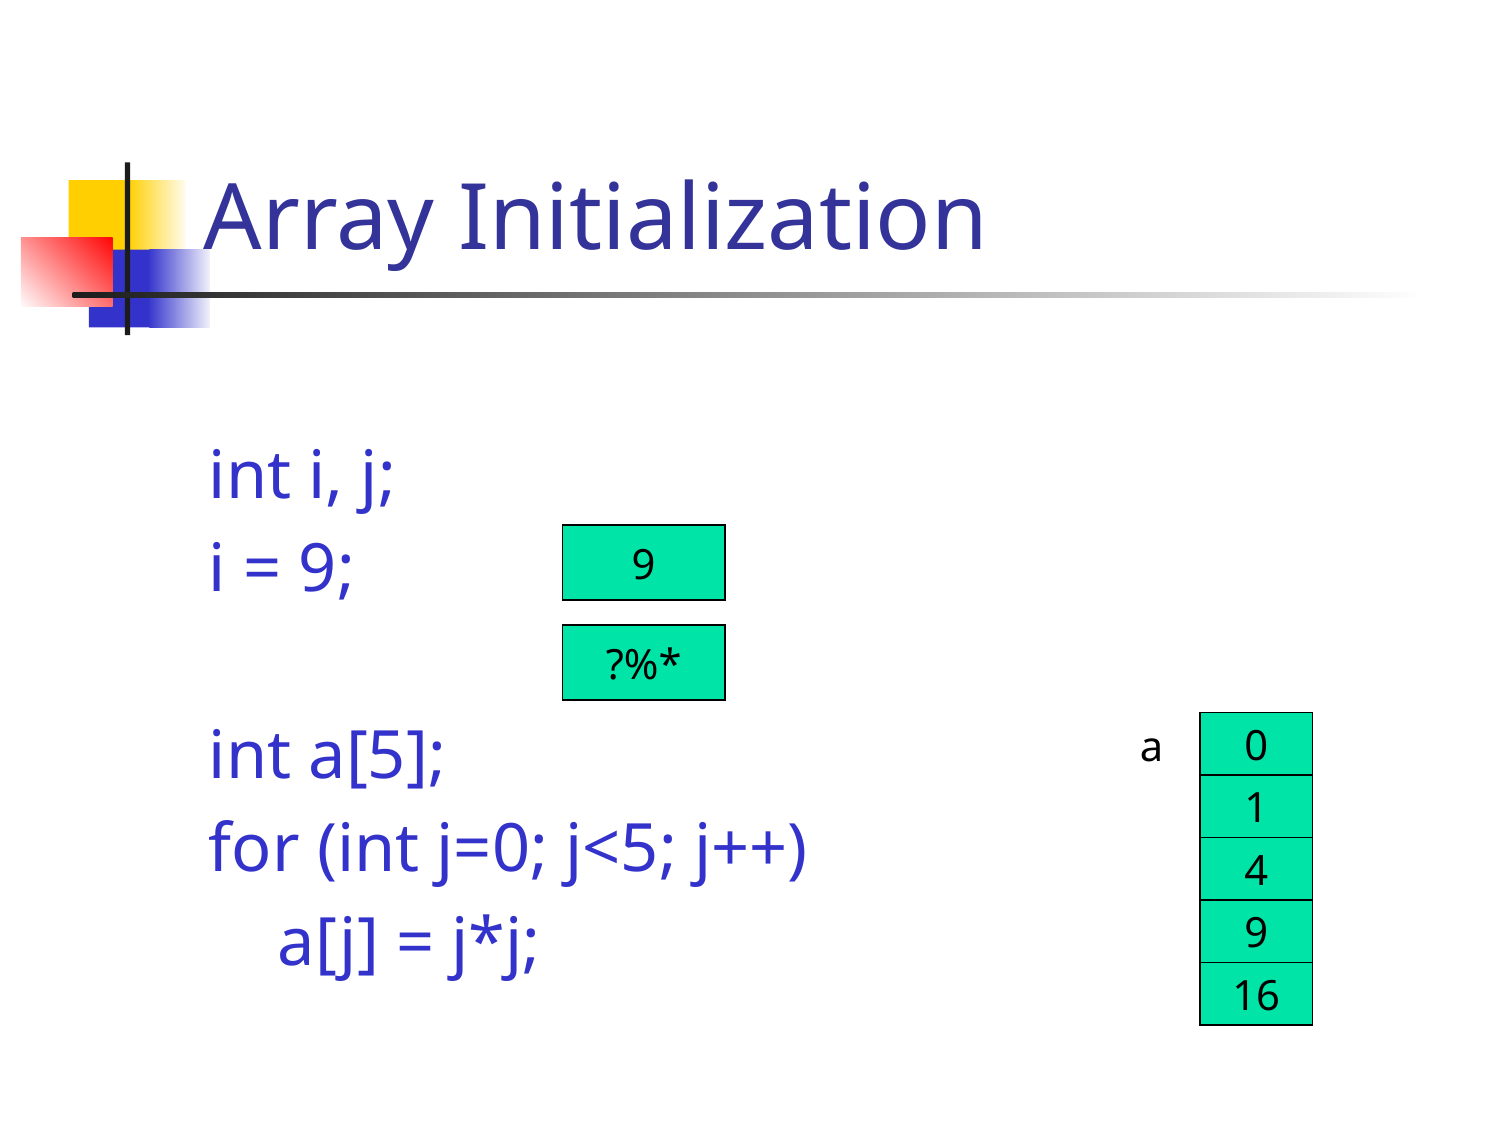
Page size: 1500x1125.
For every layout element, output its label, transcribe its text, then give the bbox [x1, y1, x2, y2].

text_box 16 [1200, 962, 1313, 1025]
text_box a [1125, 712, 1225, 778]
title Array Initialization [188, 35, 1468, 275]
text_box 4 [1200, 837, 1313, 900]
text_box 0 [1225, 712, 1313, 774]
text_box 9 [1200, 900, 1313, 962]
text_box 1 [1200, 774, 1313, 837]
text_box 9 [562, 524, 725, 600]
list int i, j; i = 9; int a[5]; for (int j=0; j<5; j++) a[j] = j*j; [193, 331, 1469, 1006]
text_box ?%* [562, 624, 725, 700]
